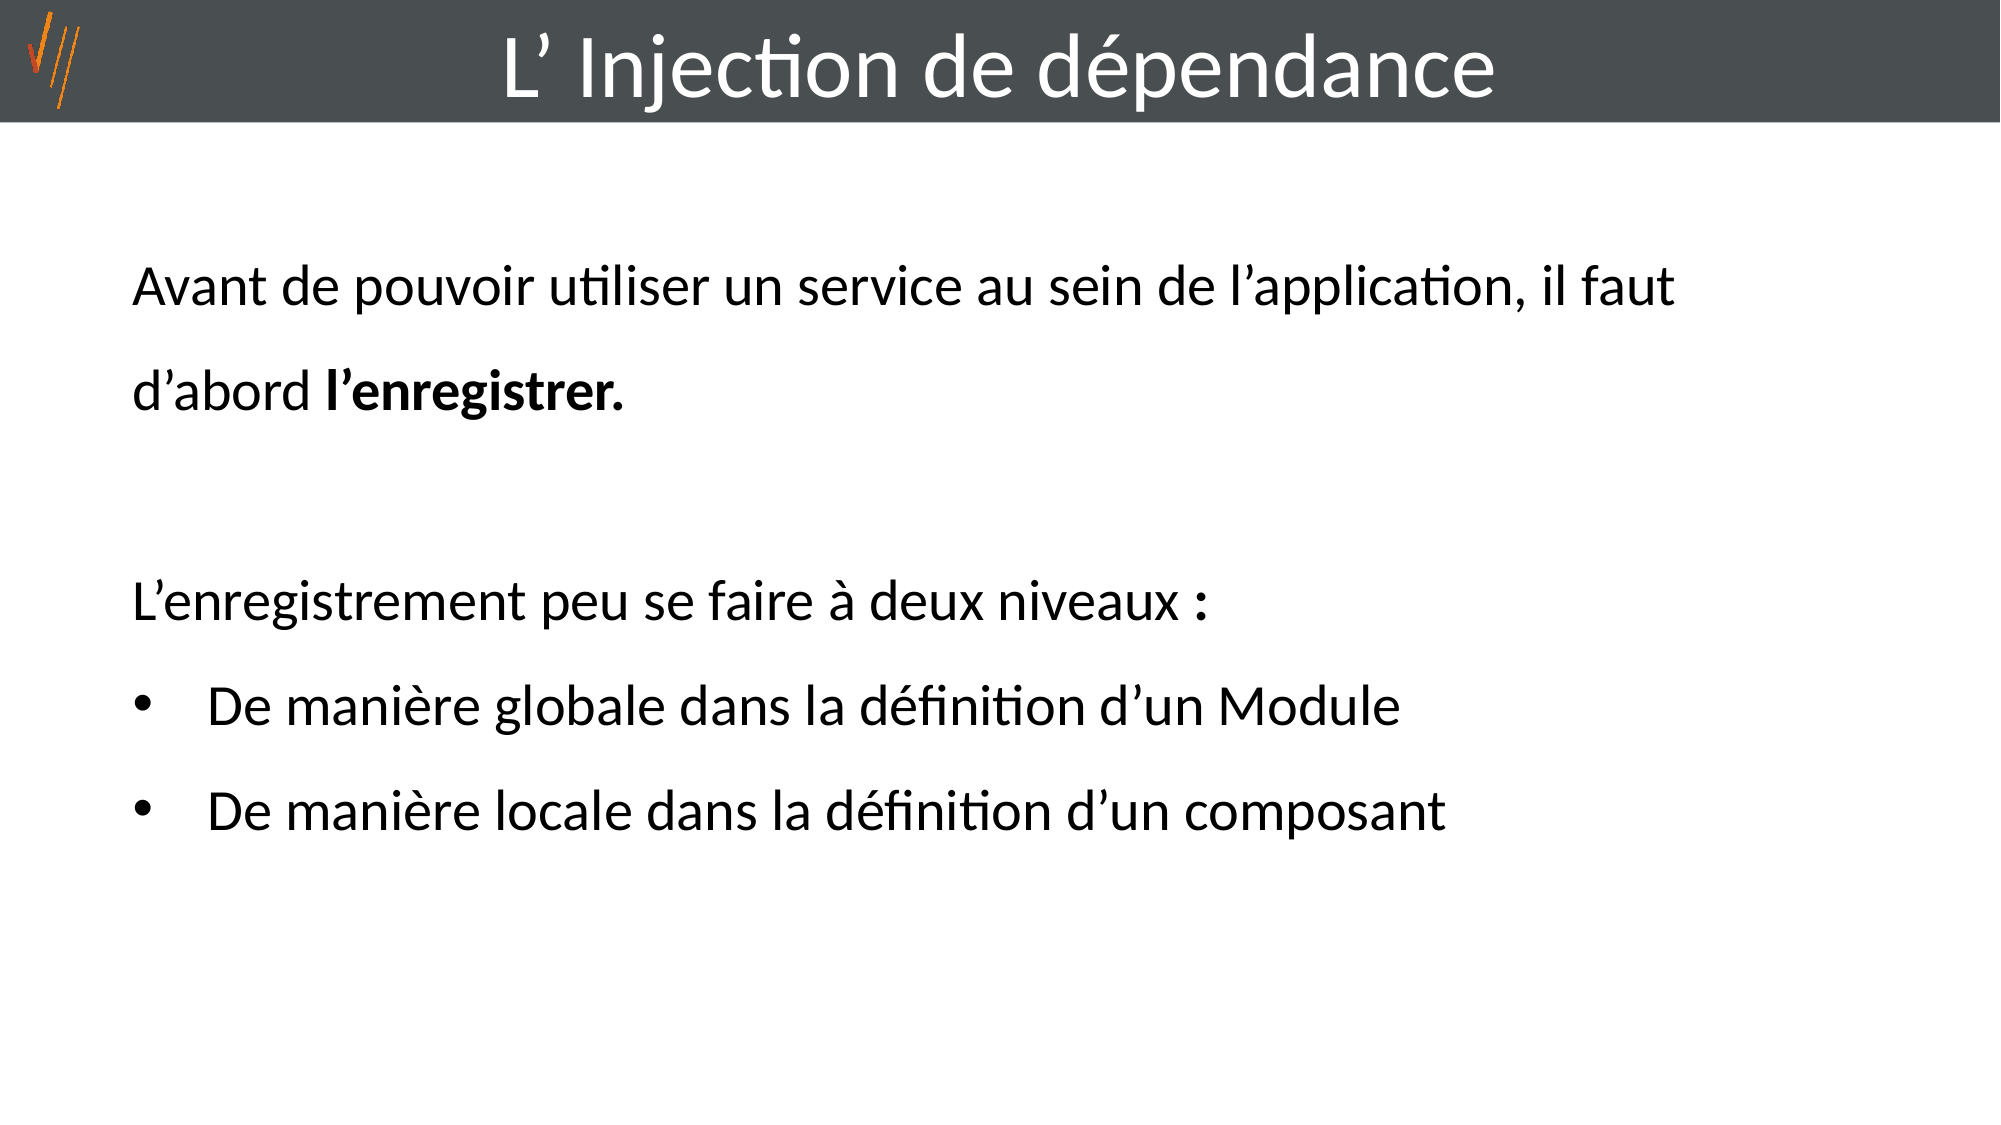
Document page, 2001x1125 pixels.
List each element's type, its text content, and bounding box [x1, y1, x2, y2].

text_box L’ Injection de dépendance [0, 0, 2000, 123]
text_box Avant de pouvoir utiliser un service au sein de l’application, il faut d’abord l’enregistrer. L’enregistrement peu se faire à deux niveaux : De manière globale dans la définition d’un Module De manière locale dans la définition d’un composant [117, 204, 1883, 850]
picture [0, 6, 109, 116]
